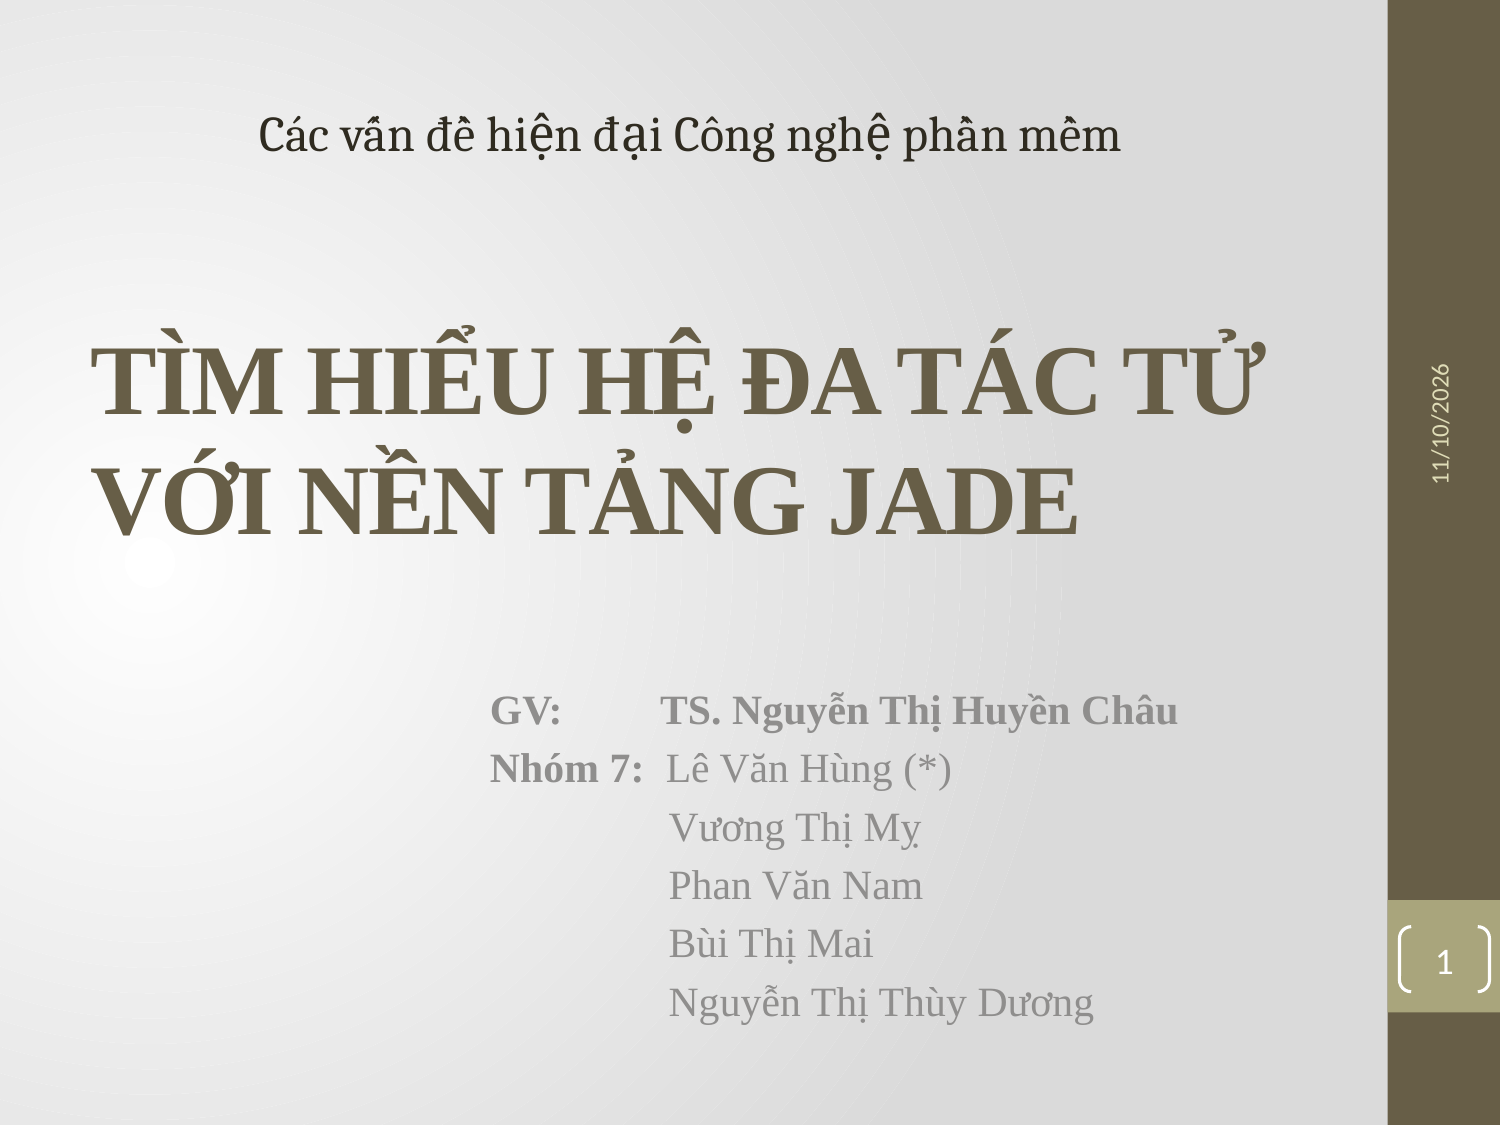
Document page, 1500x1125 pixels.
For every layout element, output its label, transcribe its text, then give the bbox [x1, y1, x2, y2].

slide_number 1 [1397, 925, 1492, 994]
text_box Các vấn đề hiện đại Công nghệ phần mềm [198, 101, 1138, 162]
title TÌM HIỂU HỆ ĐA TÁC TỬ VỚI NỀN TẢNG JADE [75, 112, 1313, 563]
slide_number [1408, 100, 1469, 501]
subtitle GV: TS. Nguyễn Thị Huyền Châu Nhóm 7: Lê Văn Hùng (*) Vương Thị Mỵ Phan Văn Nam Bùi Thị Mai Nguyễn Thị Thùy Dương [474, 675, 1200, 1075]
